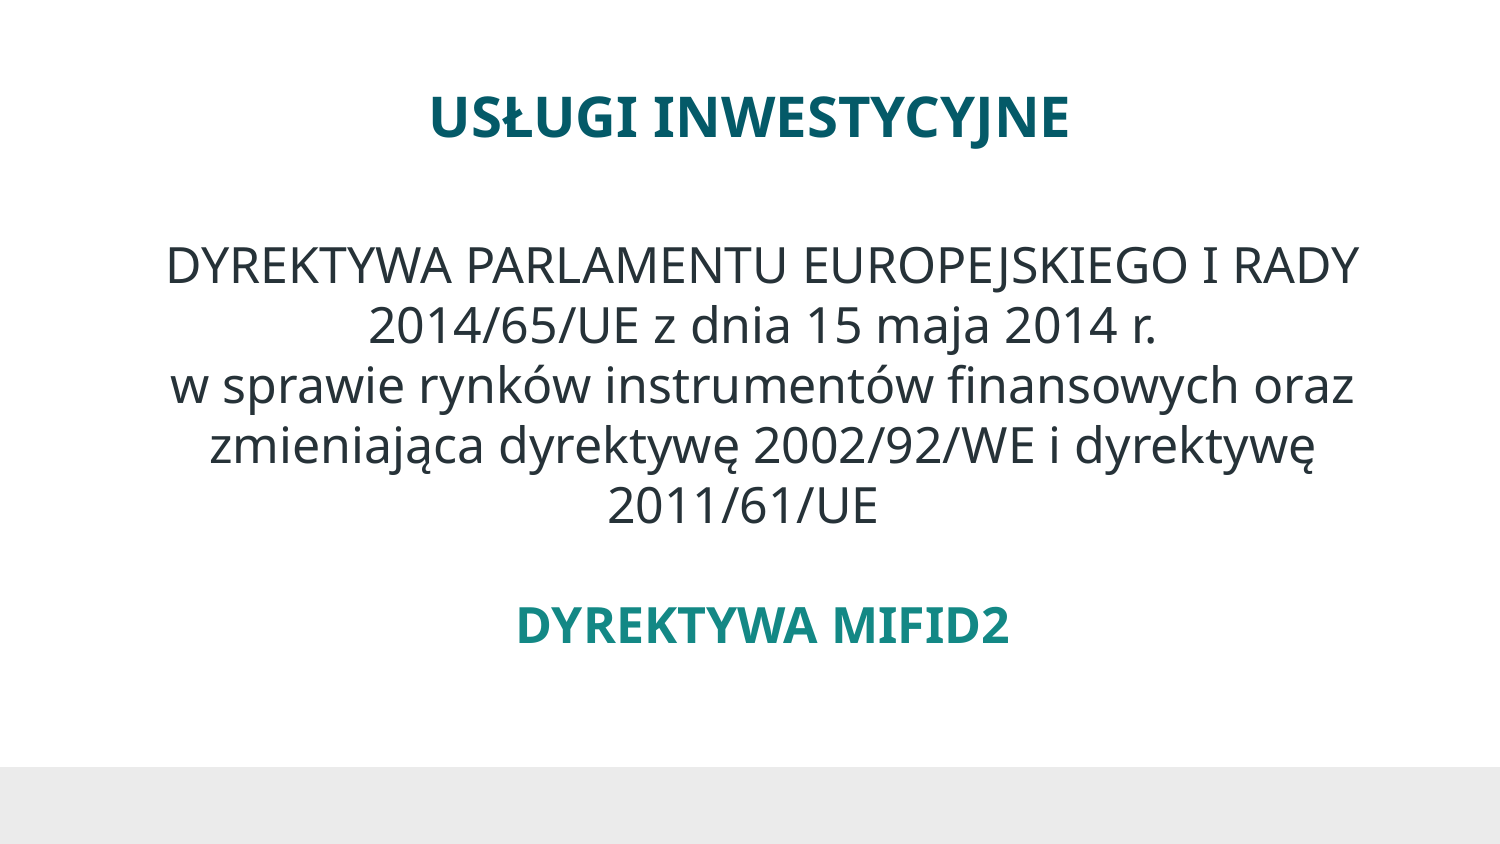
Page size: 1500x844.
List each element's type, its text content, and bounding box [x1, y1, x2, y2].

list DYREKTYWA PARLAMENTU EUROPEJSKIEGO I RADY 2014/65/UE z dnia 15 maja 2014 r. w sprawie rynków instrumentów finansowych oraz zmieniająca dyrektywę 2002/92/WE i dyrektywę 2011/61/UE DYREKTYWA MIFID2 [54, 55, 1446, 669]
title USŁUGI INWESTYCYJNE [118, 88, 1382, 142]
